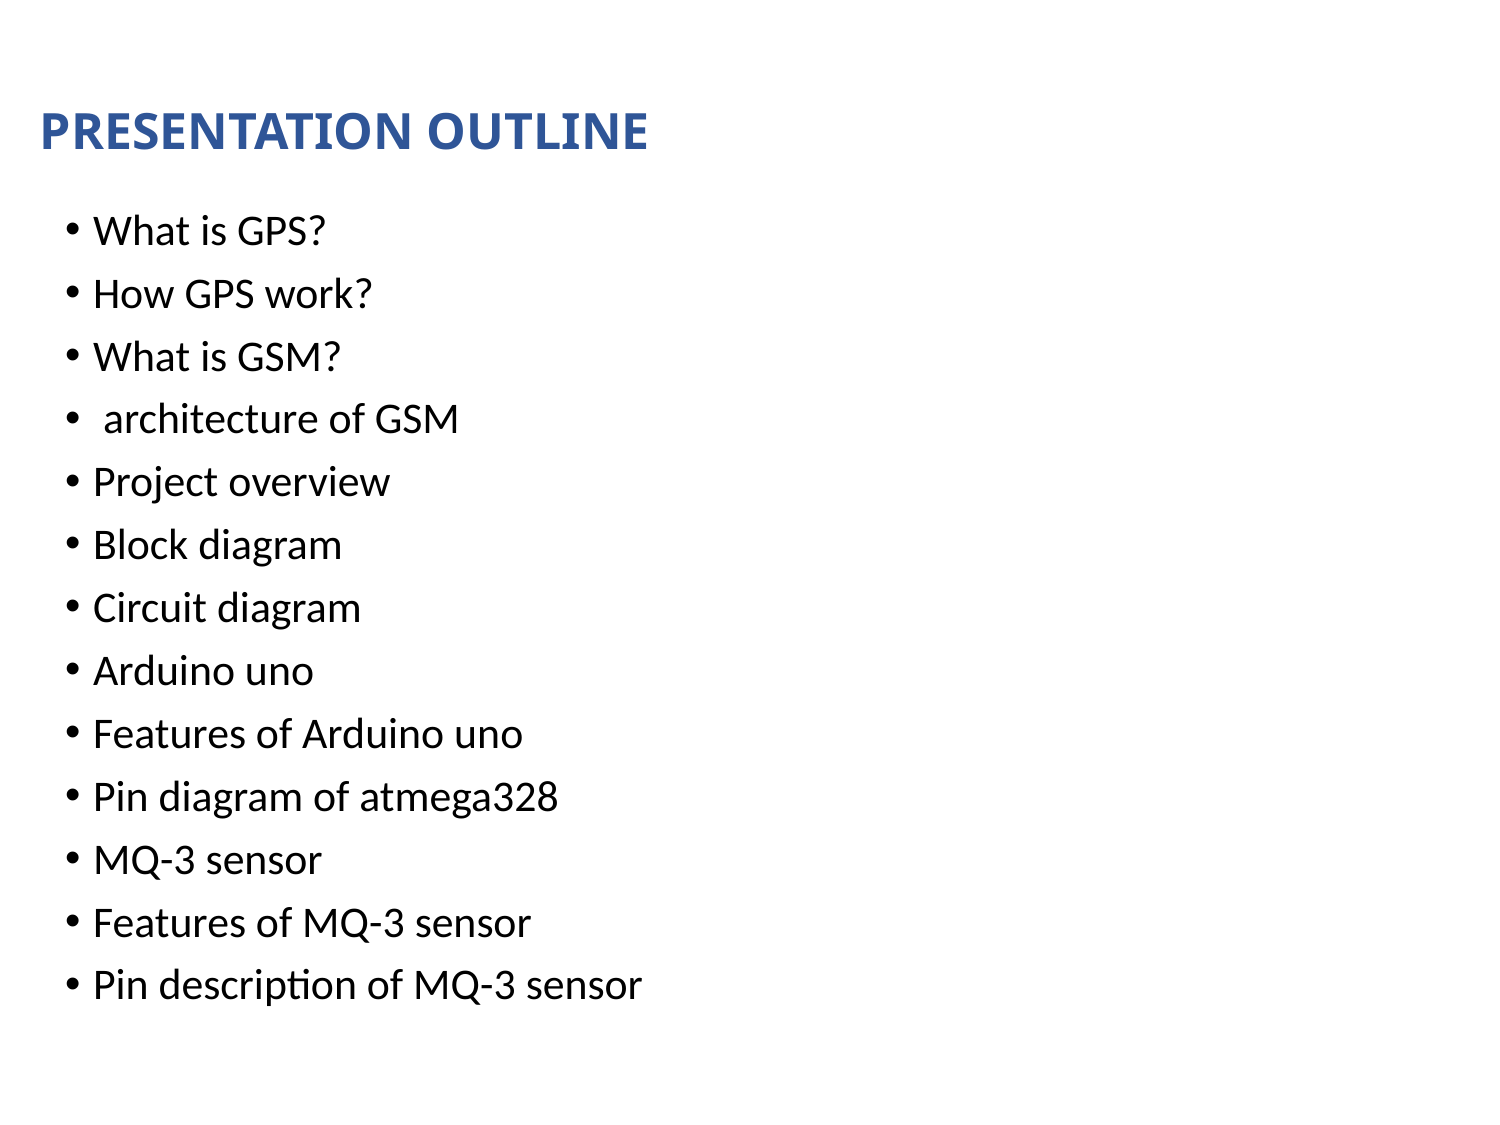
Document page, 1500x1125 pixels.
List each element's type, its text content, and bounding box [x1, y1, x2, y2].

title PRESENTATION OUTLINE [24, 24, 1319, 243]
list What is GPS? How GPS work? What is GSM? architecture of GSM Project overview Block diagram Circuit diagram Arduino uno Features of Arduino uno Pin diagram of atmega328 MQ-3 sensor Features of MQ-3 sensor Pin description of MQ-3 sensor [50, 200, 1344, 1088]
